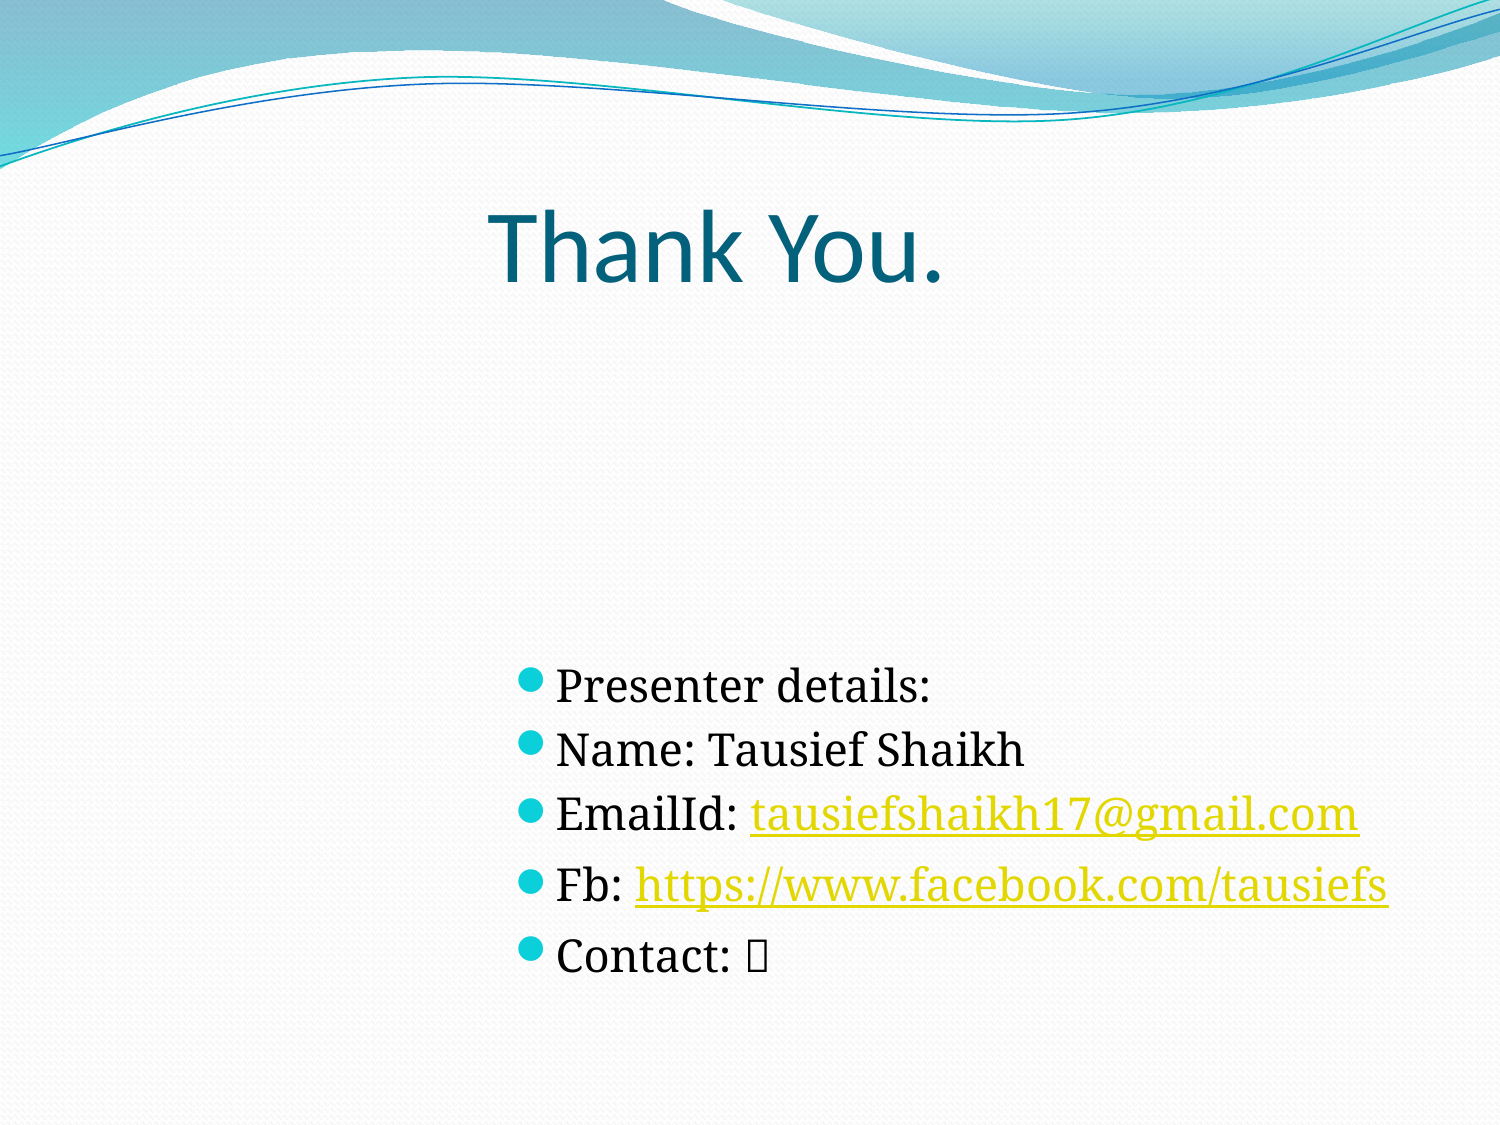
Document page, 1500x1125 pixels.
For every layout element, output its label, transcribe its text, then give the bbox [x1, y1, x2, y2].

list Presenter details: Name: Tausief Shaikh EmailId: tausiefshaikh17@gmail.com Fb: https://www.facebook.com/tausiefs Contact:  [500, 650, 1425, 1038]
title Thank You. [487, 115, 1425, 303]
